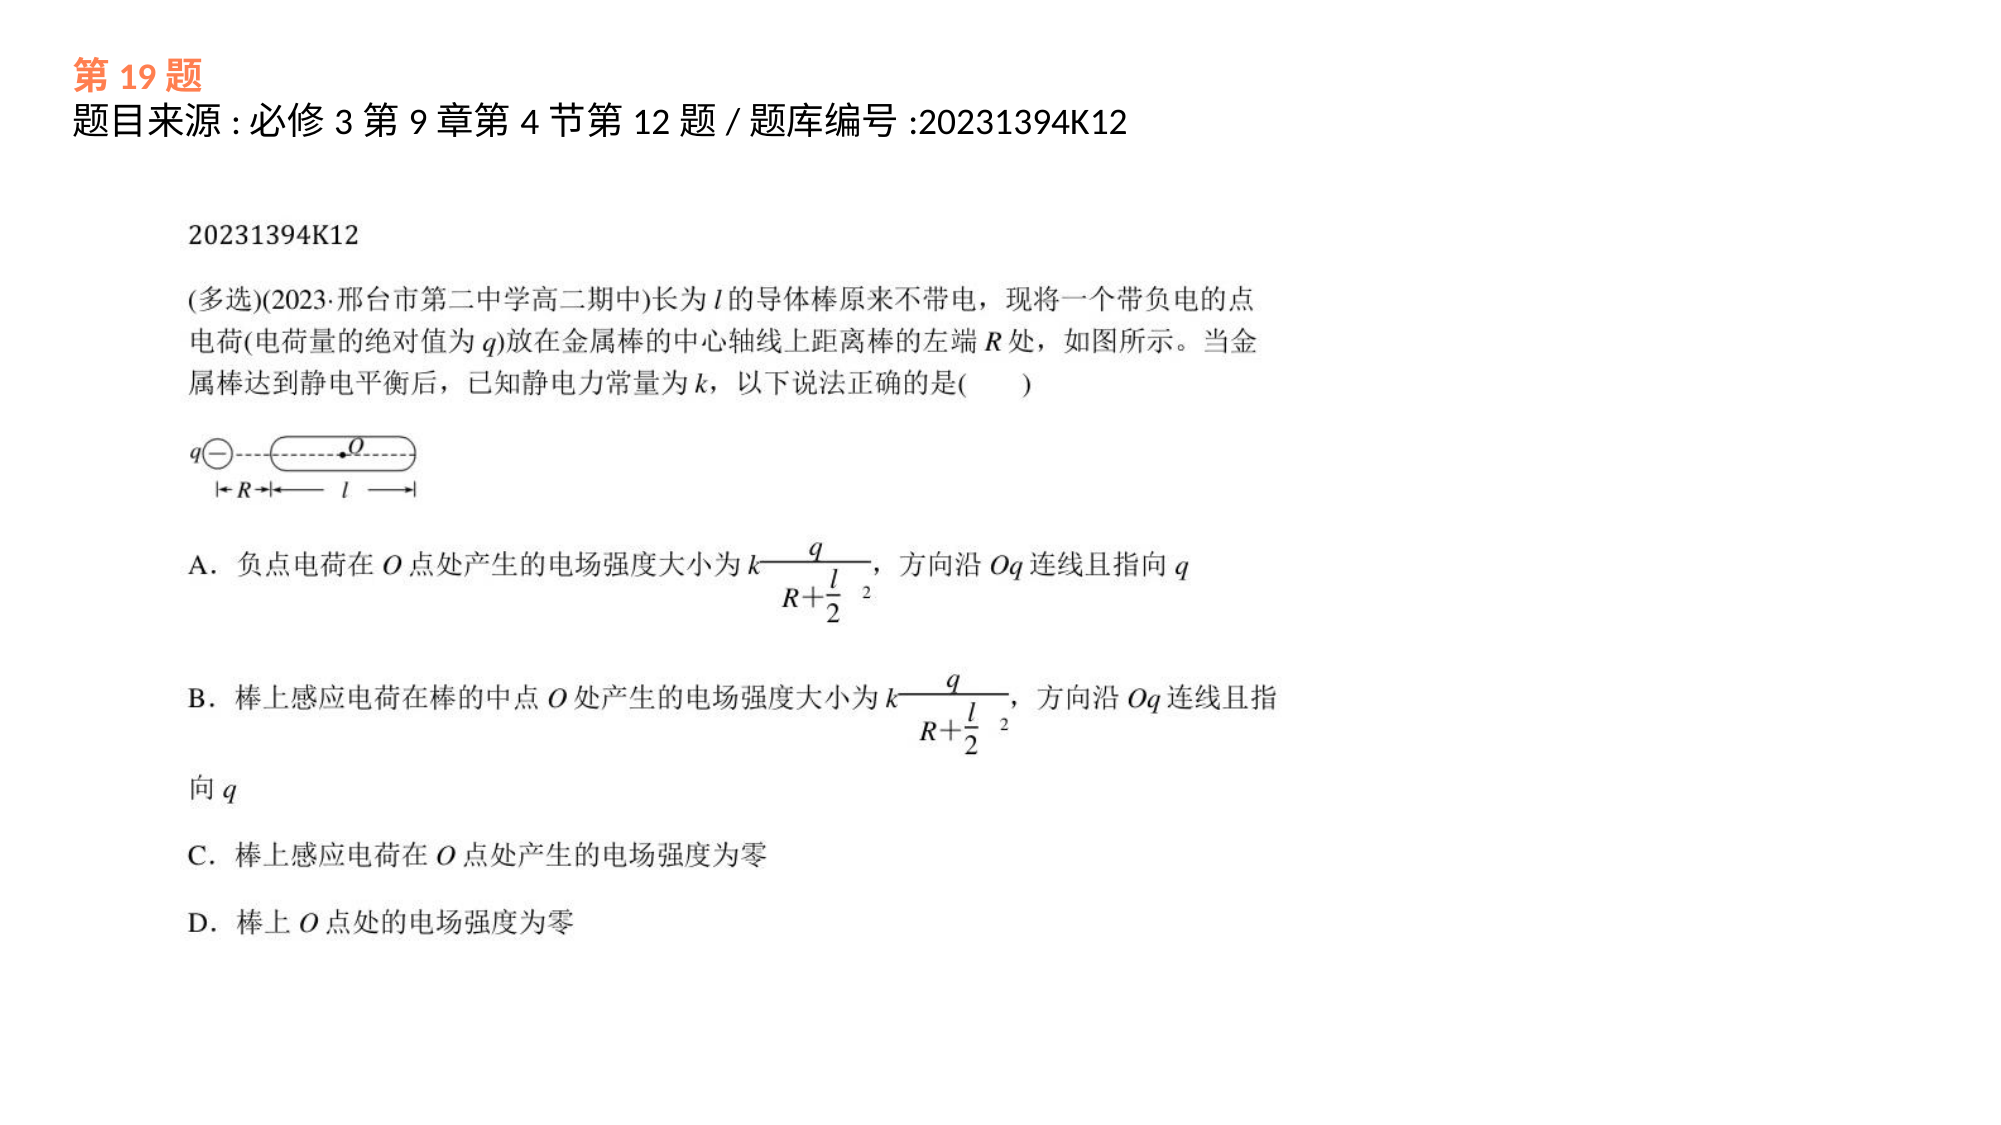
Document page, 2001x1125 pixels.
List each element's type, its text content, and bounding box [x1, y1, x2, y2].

picture [149, 149, 1351, 1051]
text_box 第19题 题目来源:必修3第9章第4节第12题/题库编号:20231394K12 [57, 0, 1143, 150]
